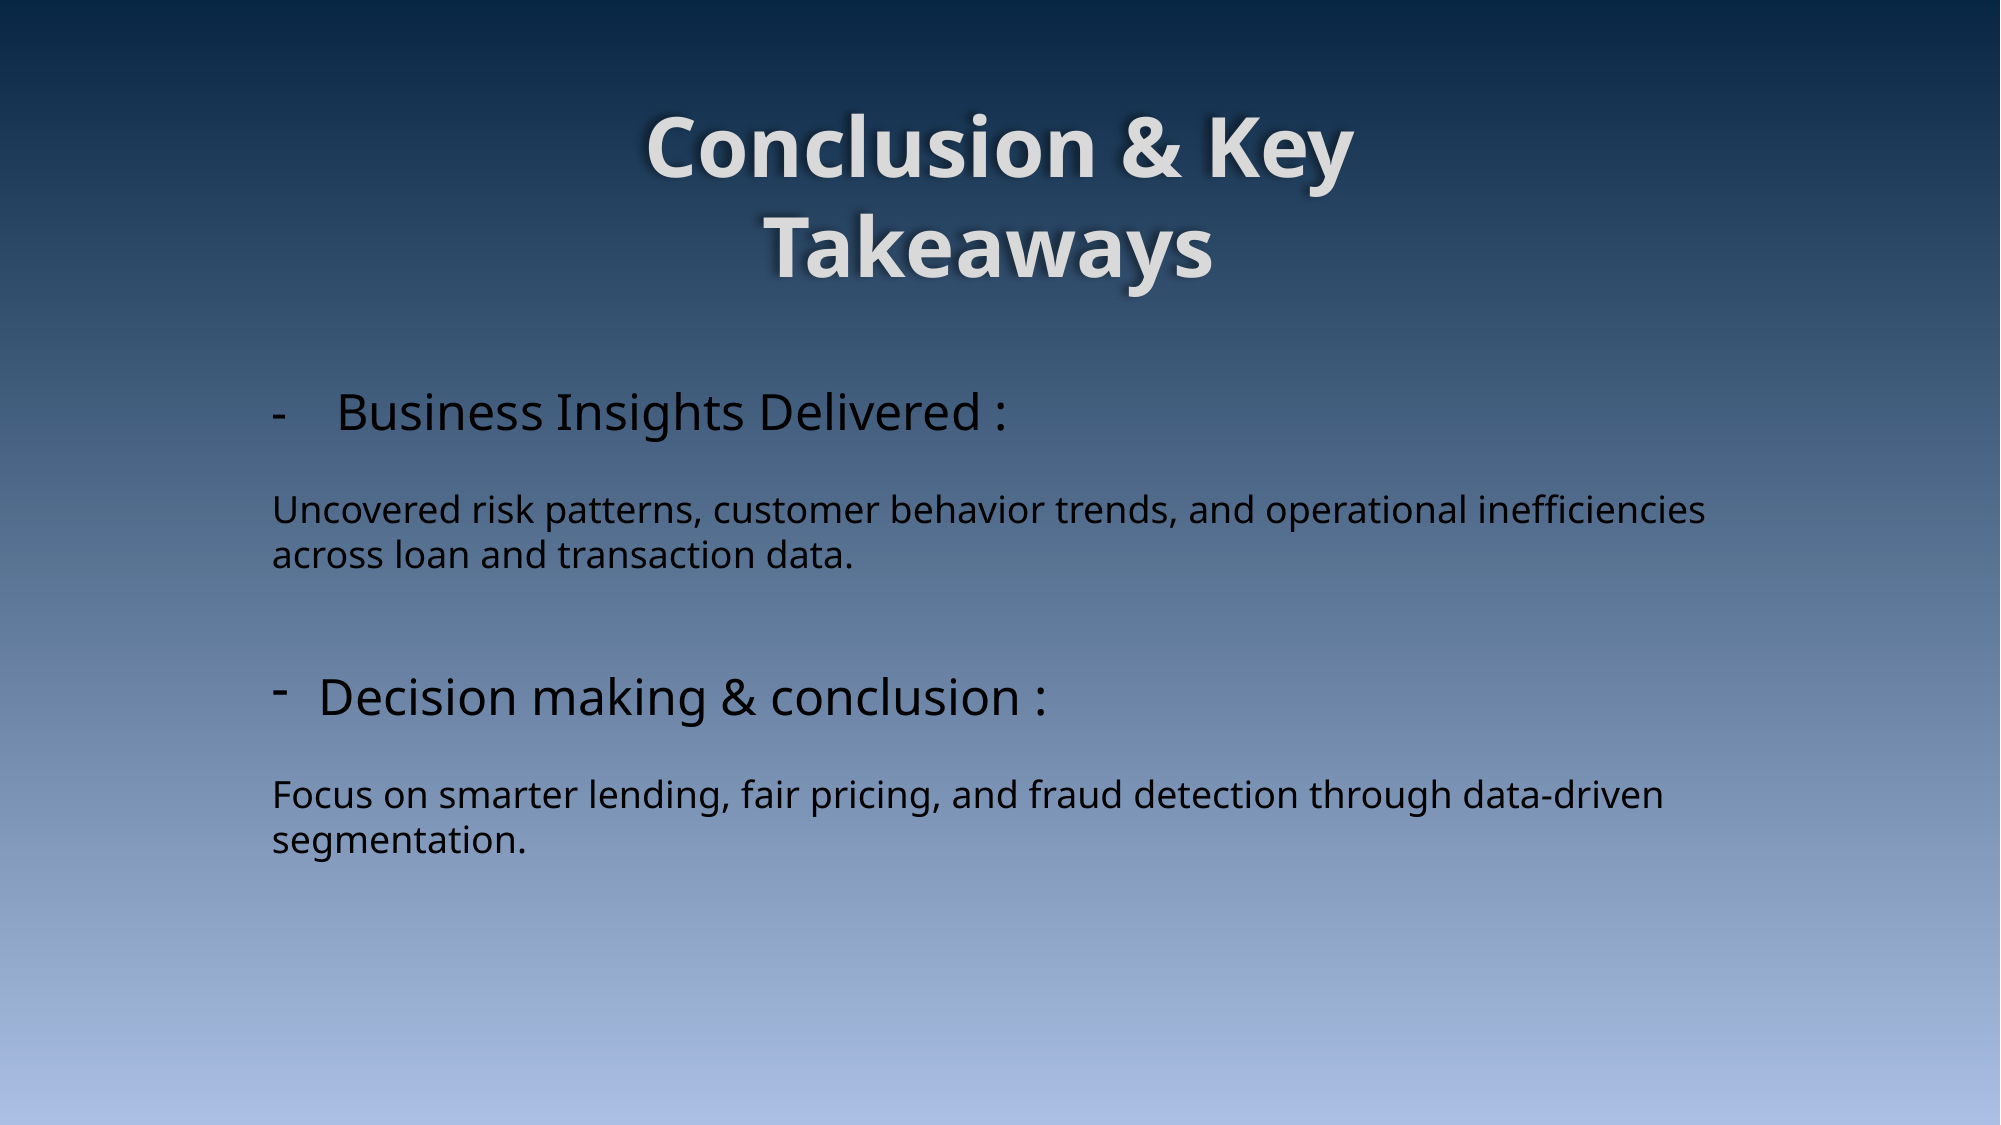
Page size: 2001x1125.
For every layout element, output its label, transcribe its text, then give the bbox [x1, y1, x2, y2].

text_box - Business Insights Delivered : Uncovered risk patterns, customer behavior trends, and operational inefficiencies across loan and transaction data. Decision making & conclusion : Focus on smarter lending, fair pricing, and fraud detection through data-driven segmentation. [257, 373, 1743, 869]
text_box Conclusion & Key Takeaways [448, 86, 1552, 302]
